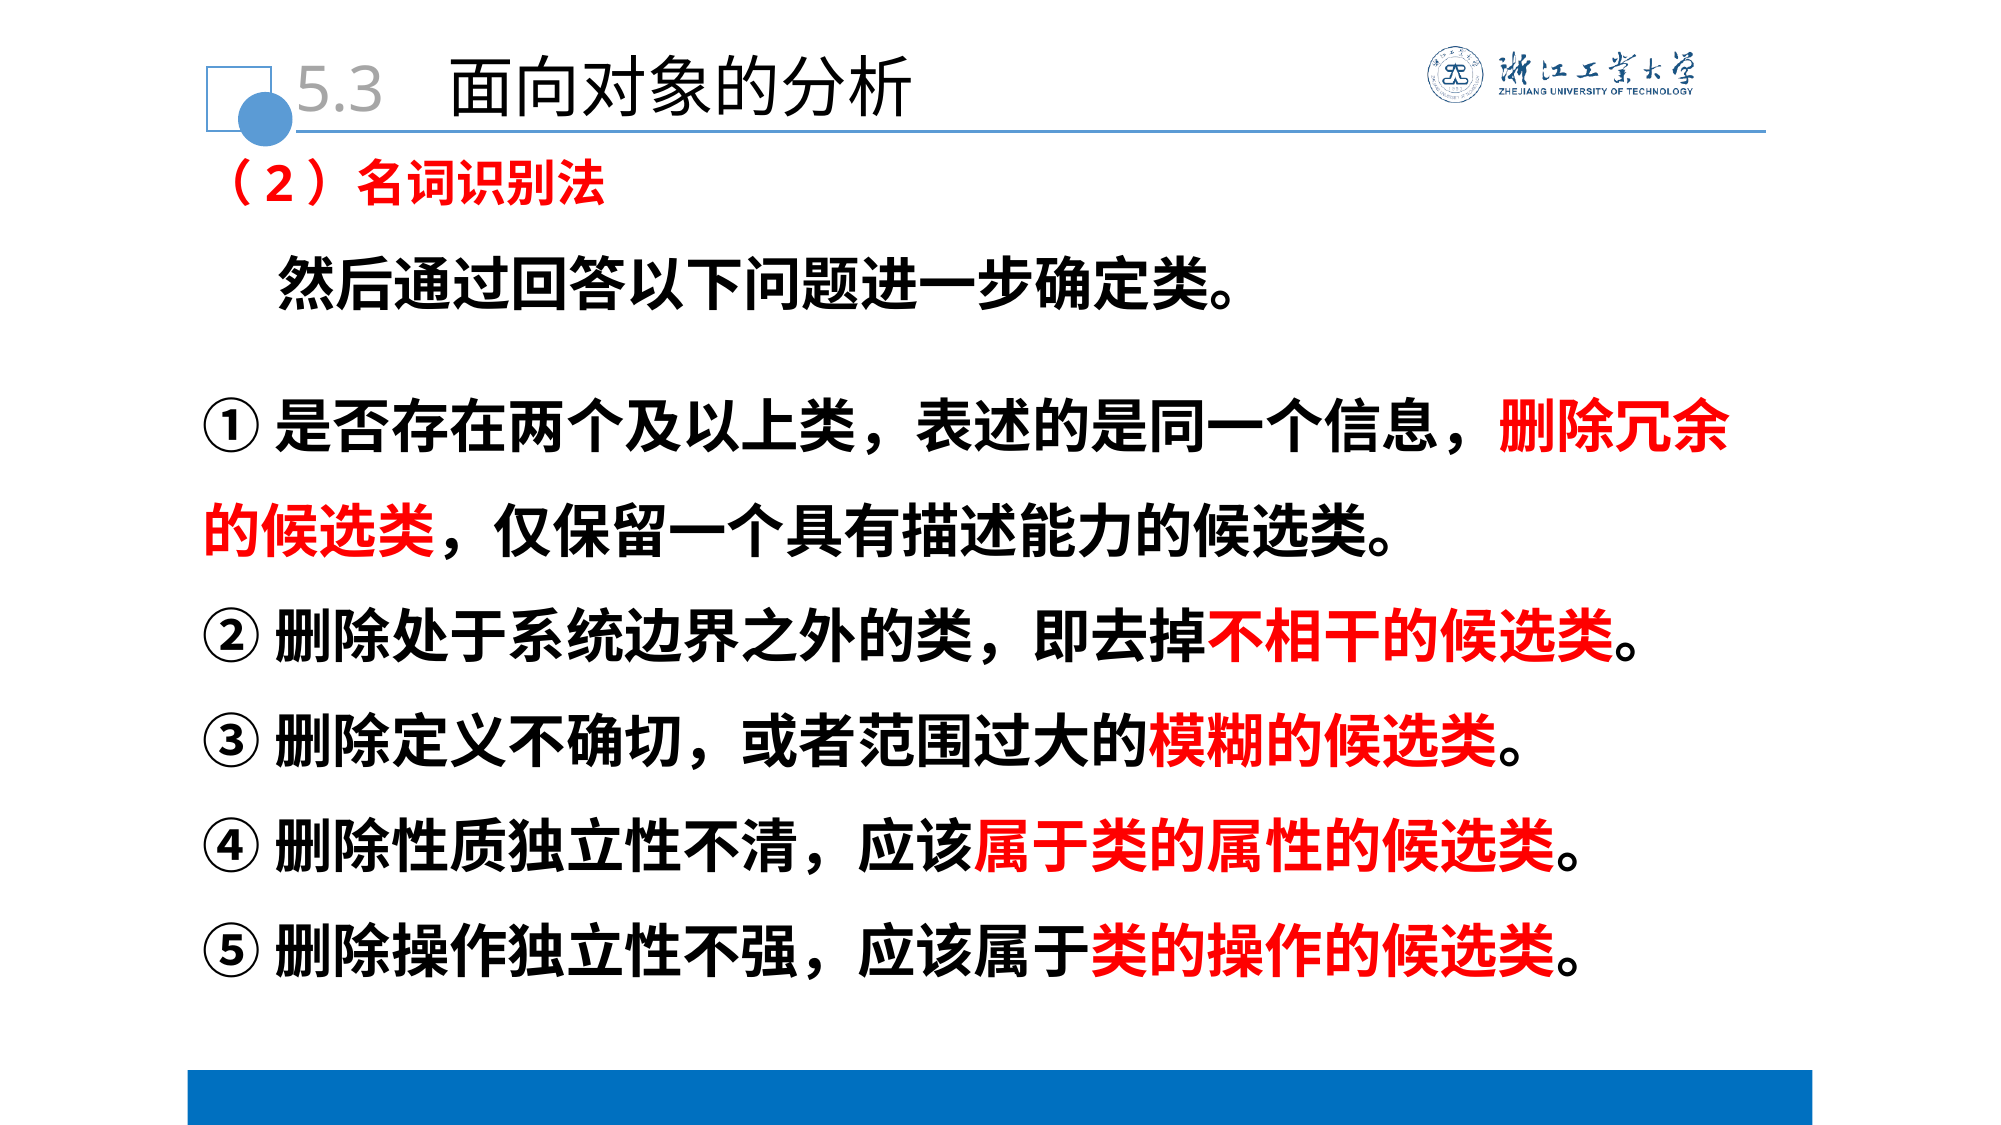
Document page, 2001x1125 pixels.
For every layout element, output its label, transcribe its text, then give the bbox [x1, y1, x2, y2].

text_box 5.3 [265, 40, 399, 114]
text_box 面向对象的分析 [399, 36, 1239, 114]
picture [1413, 30, 1706, 115]
text_box [187, 1069, 1813, 1125]
text_box （2）名词识别法 然后通过回答以下问题进一步确定类。 ①是否存在两个及以上类，表述的是同一个信息，删除冗余的候选类，仅保留一个具有描述能力的候选类。 ②删除处于系统边界之外的类，即去掉不相干的候选类。 ③删除定义不确切，或者范围过大的模糊的候选类。 ④删除性质独立性不清，应该属于类的属性的候选类。 ⑤删除操作独立性不强，应该属于类的操作的候选类。 [187, 114, 1775, 640]
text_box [206, 67, 293, 147]
